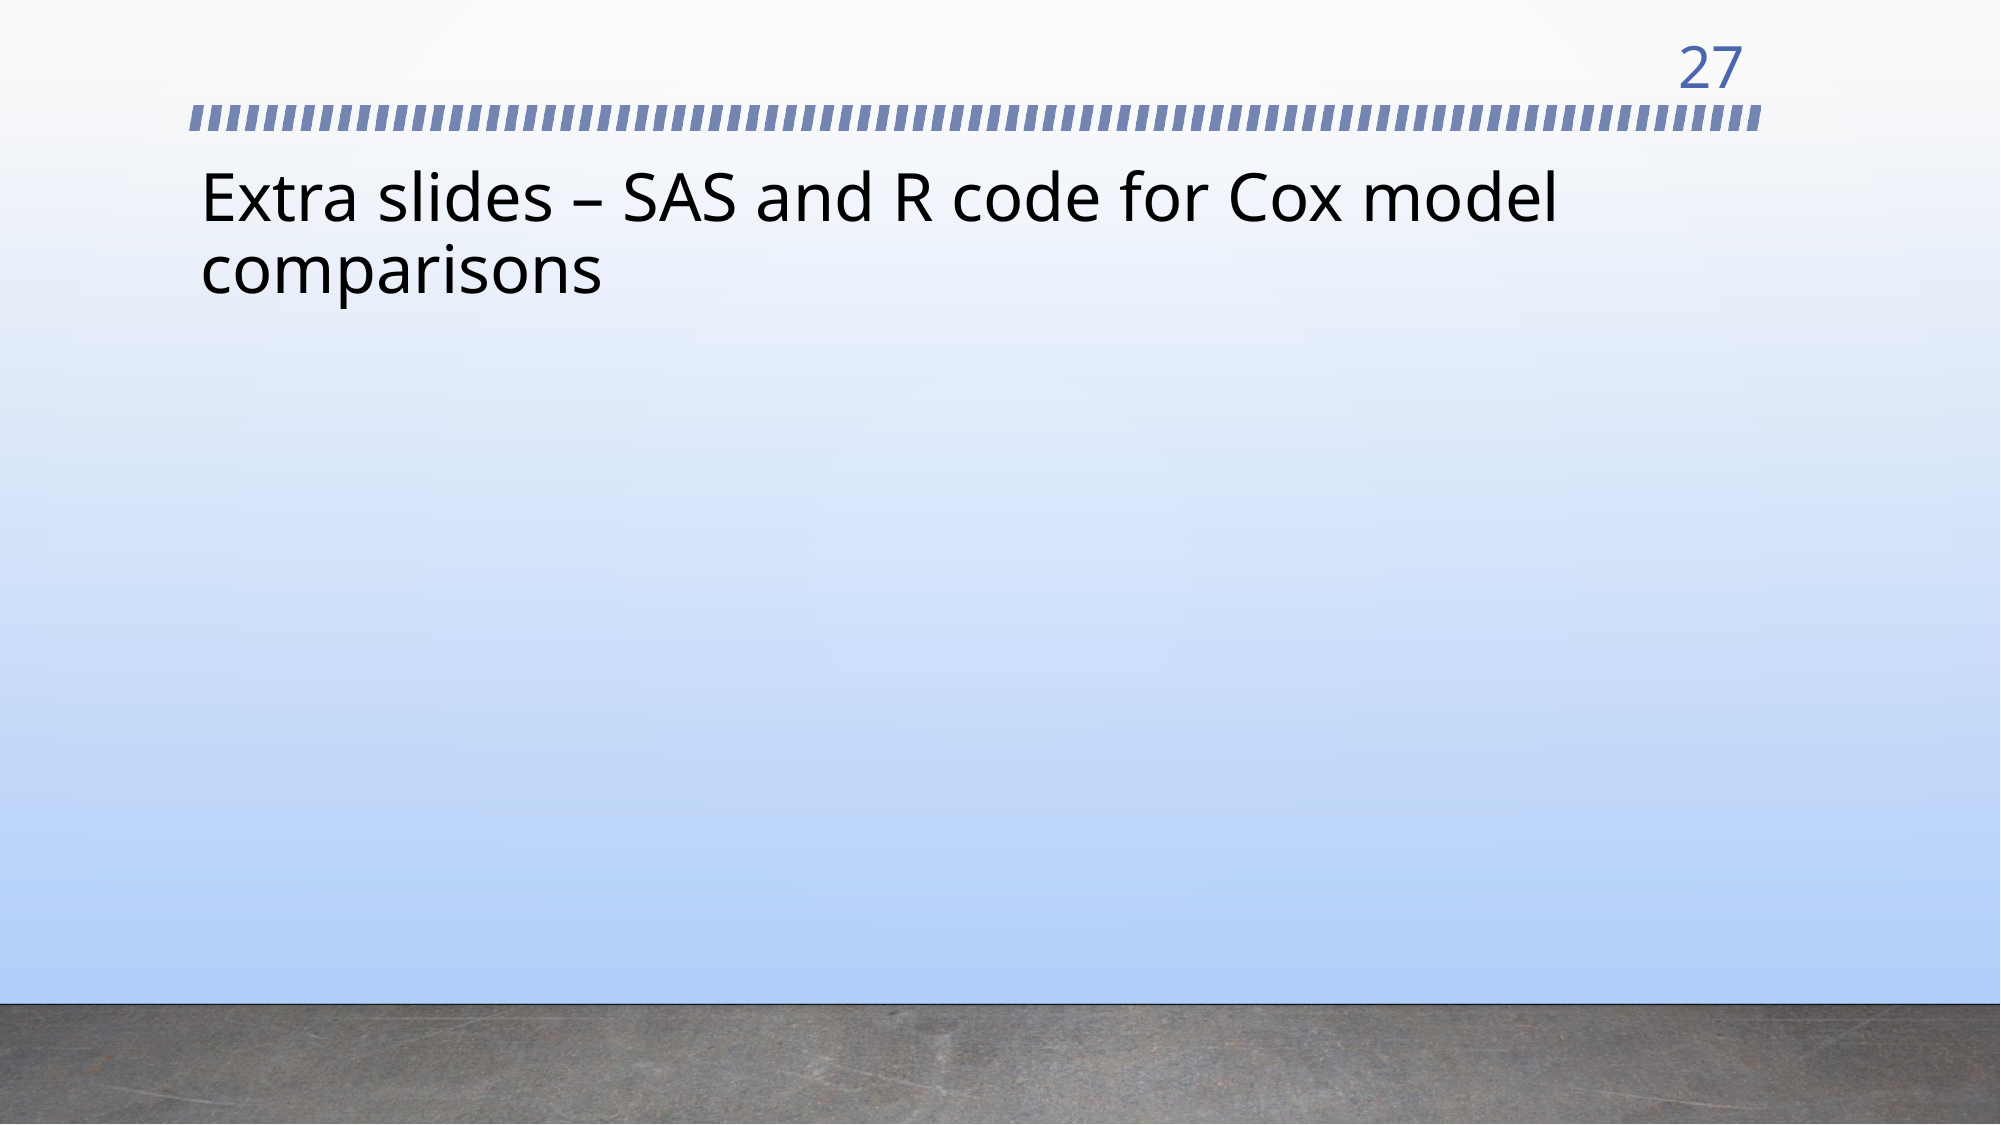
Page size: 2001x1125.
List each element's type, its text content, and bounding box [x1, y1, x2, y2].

title Extra slides – SAS and R code for Cox model comparisons [185, 156, 1761, 329]
slide_number 27 [1626, 22, 1760, 106]
picture [0, 1004, 2000, 1124]
